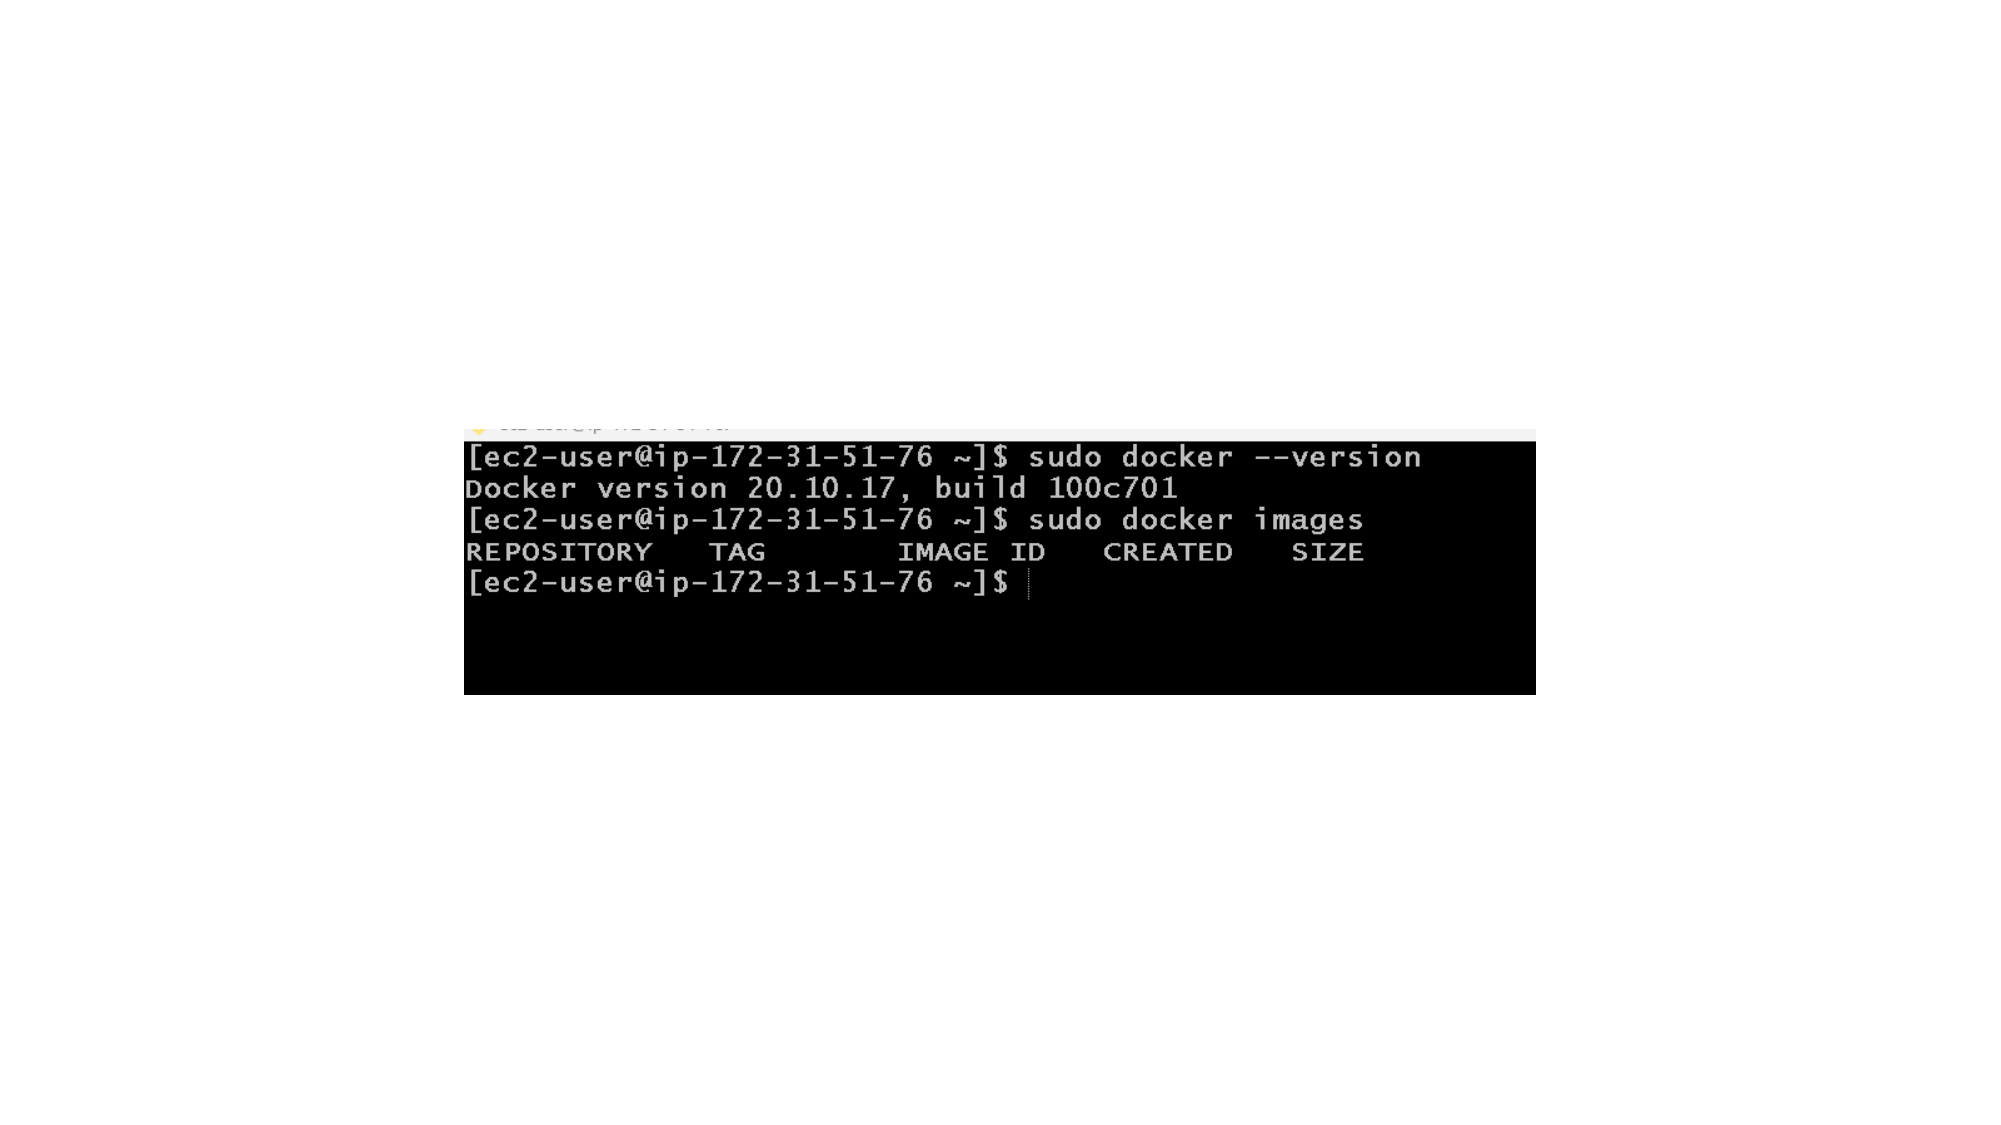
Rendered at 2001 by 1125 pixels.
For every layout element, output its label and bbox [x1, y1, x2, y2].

picture [464, 429, 1536, 695]
